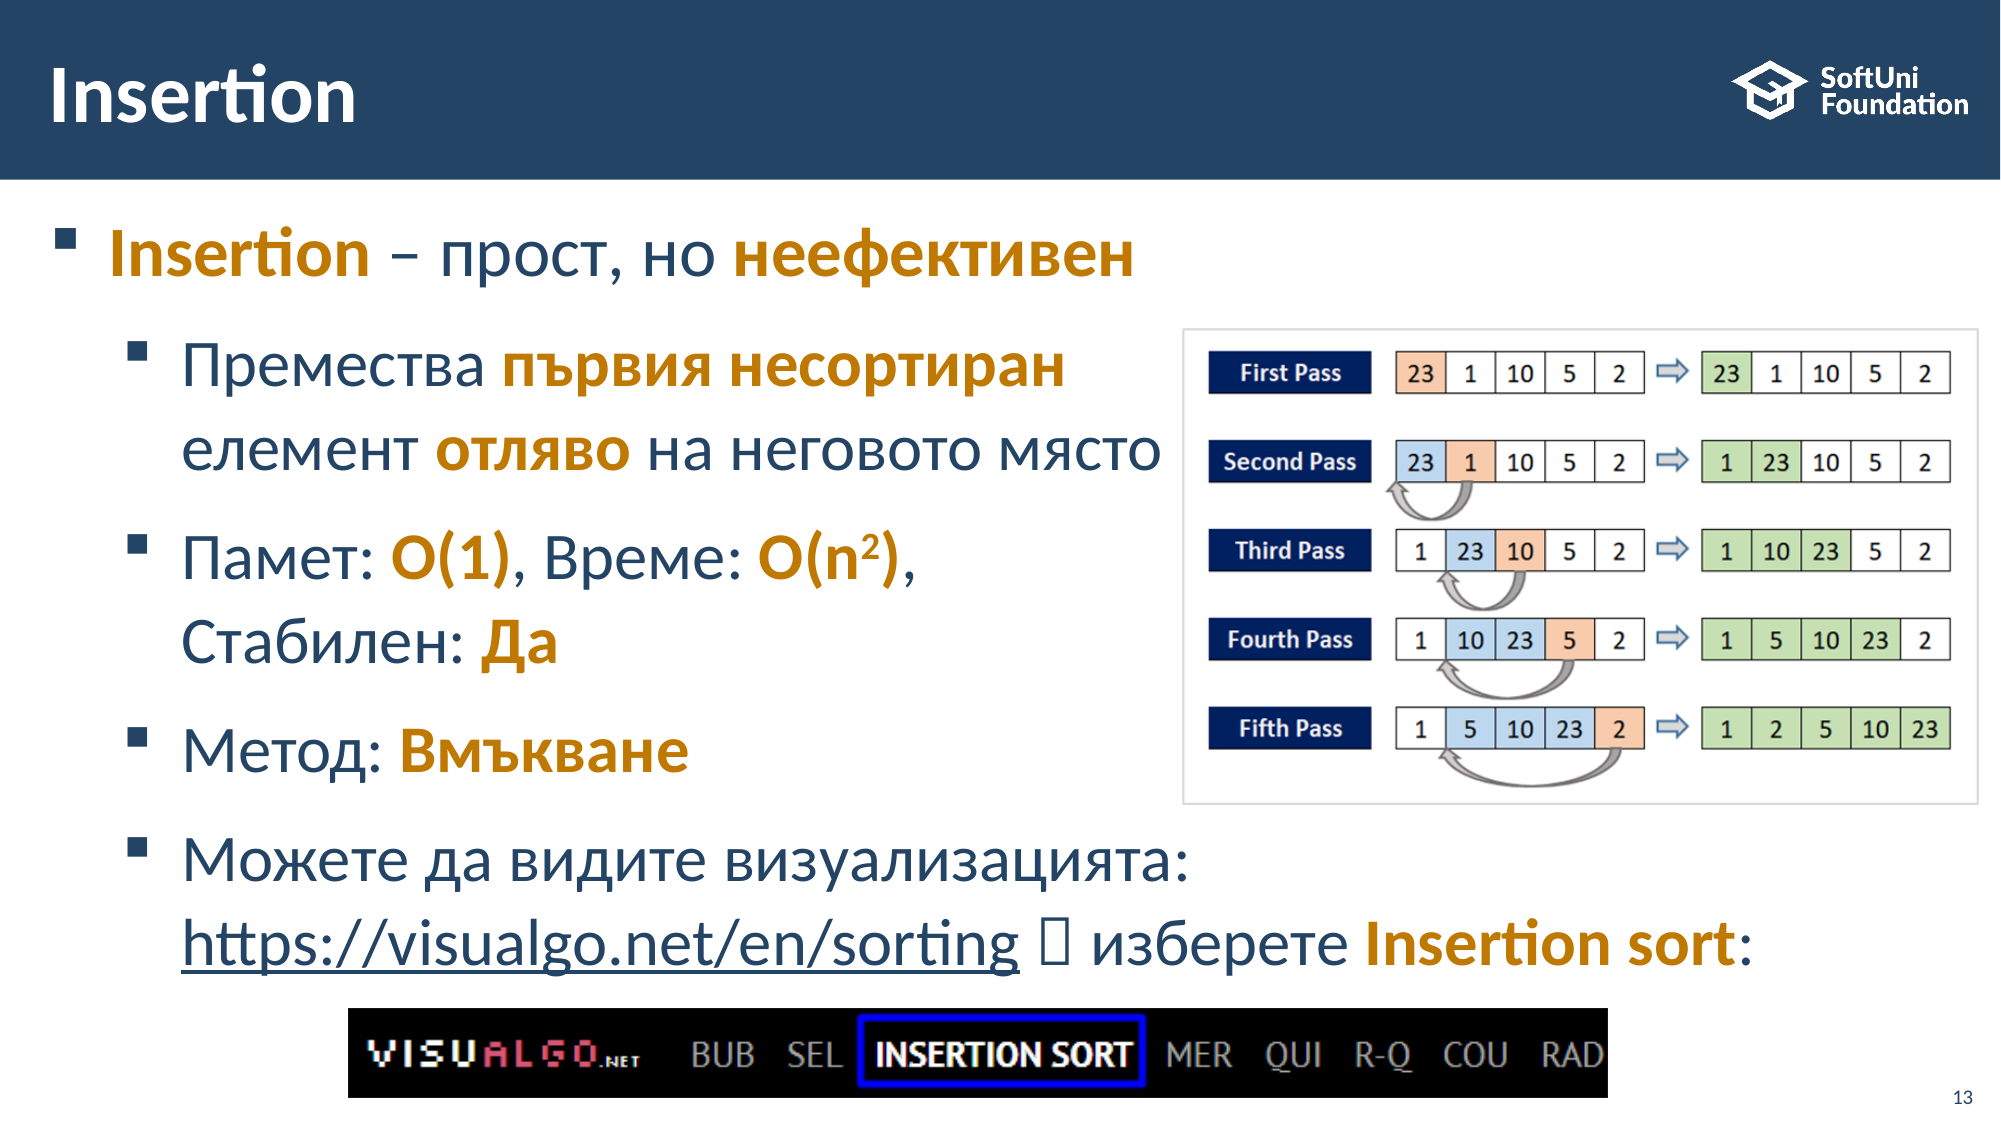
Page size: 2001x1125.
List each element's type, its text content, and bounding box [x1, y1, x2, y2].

slide_number 13 [1927, 1067, 1989, 1117]
picture [348, 1008, 1608, 1098]
list Insertion – прост, но неефективен Премества първия несортиран елемент отляво на неговото място Памет: O(1), Време: O(n2), Стабилен: Да Метод: Вмъкване Можете да видите визуализацията: https://visualgo.net/en/sorting  изберете Insertion sort: [31, 195, 1970, 1103]
picture [1731, 60, 1968, 120]
picture [1182, 328, 1980, 806]
title Insertion [31, 16, 1716, 162]
